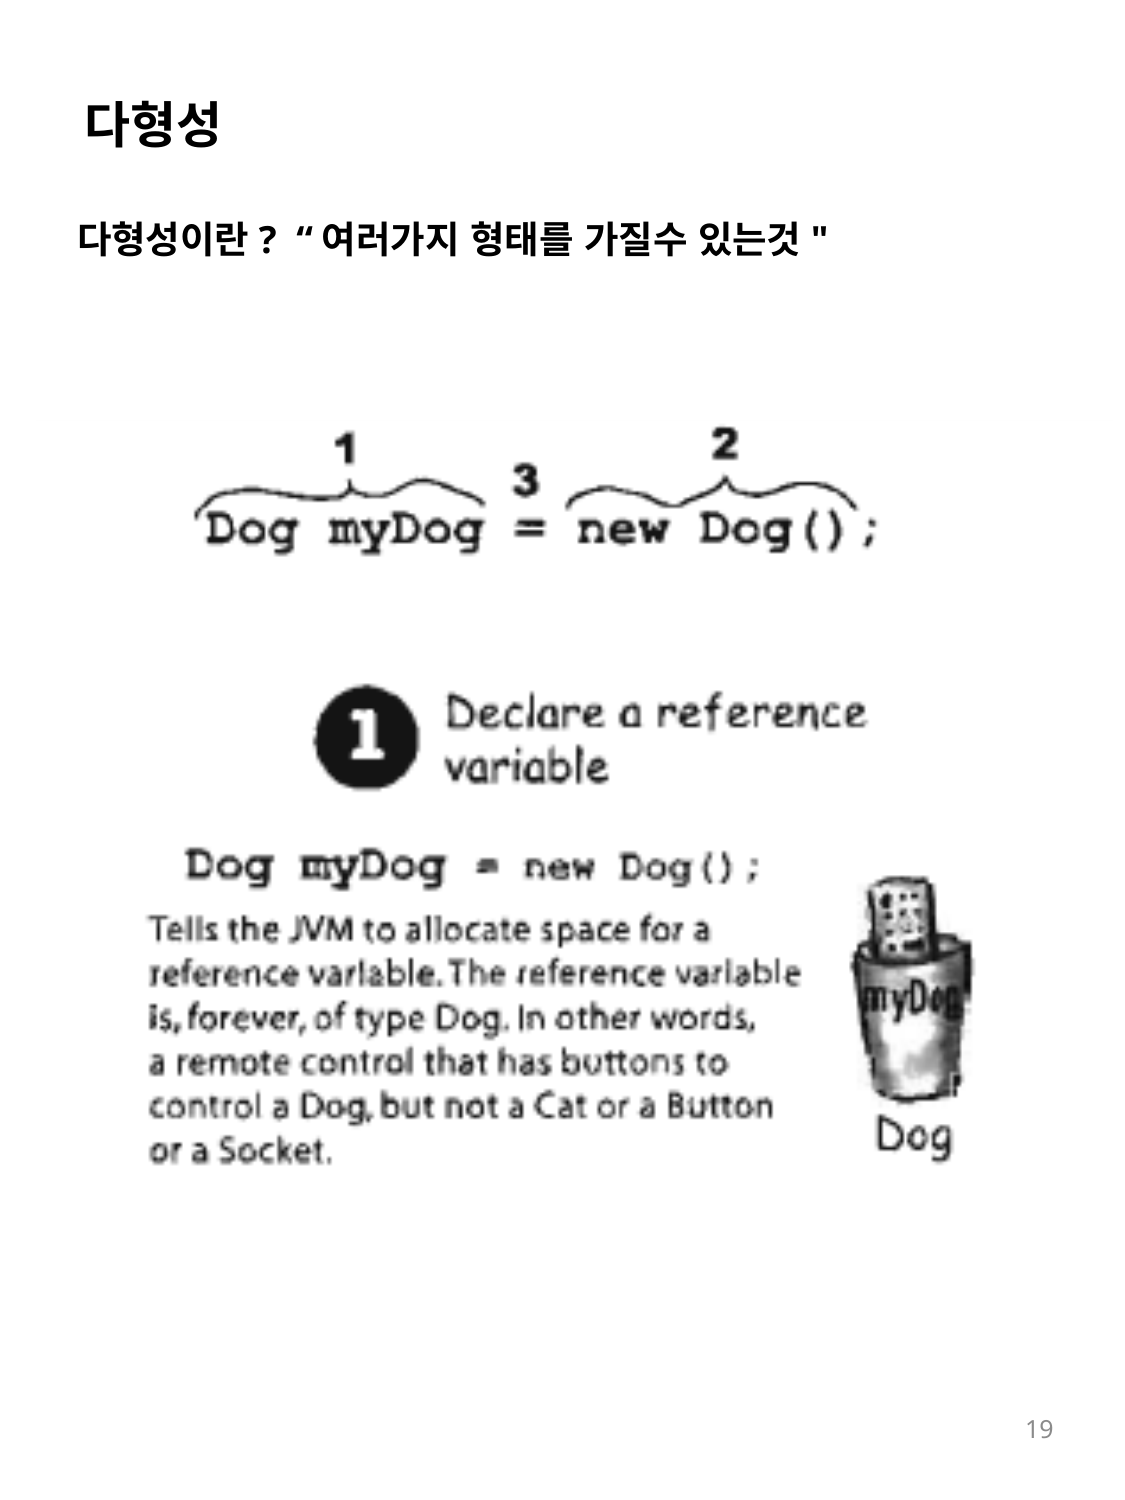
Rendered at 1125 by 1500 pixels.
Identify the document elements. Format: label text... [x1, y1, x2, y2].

text_box 다형성 [69, 85, 238, 161]
text_box 다형성이란? “여러가지 형태를 가질수 있는것" [62, 208, 935, 268]
picture [36, 418, 1113, 621]
slide_number 19 [806, 1390, 1069, 1471]
picture [101, 643, 1065, 1188]
